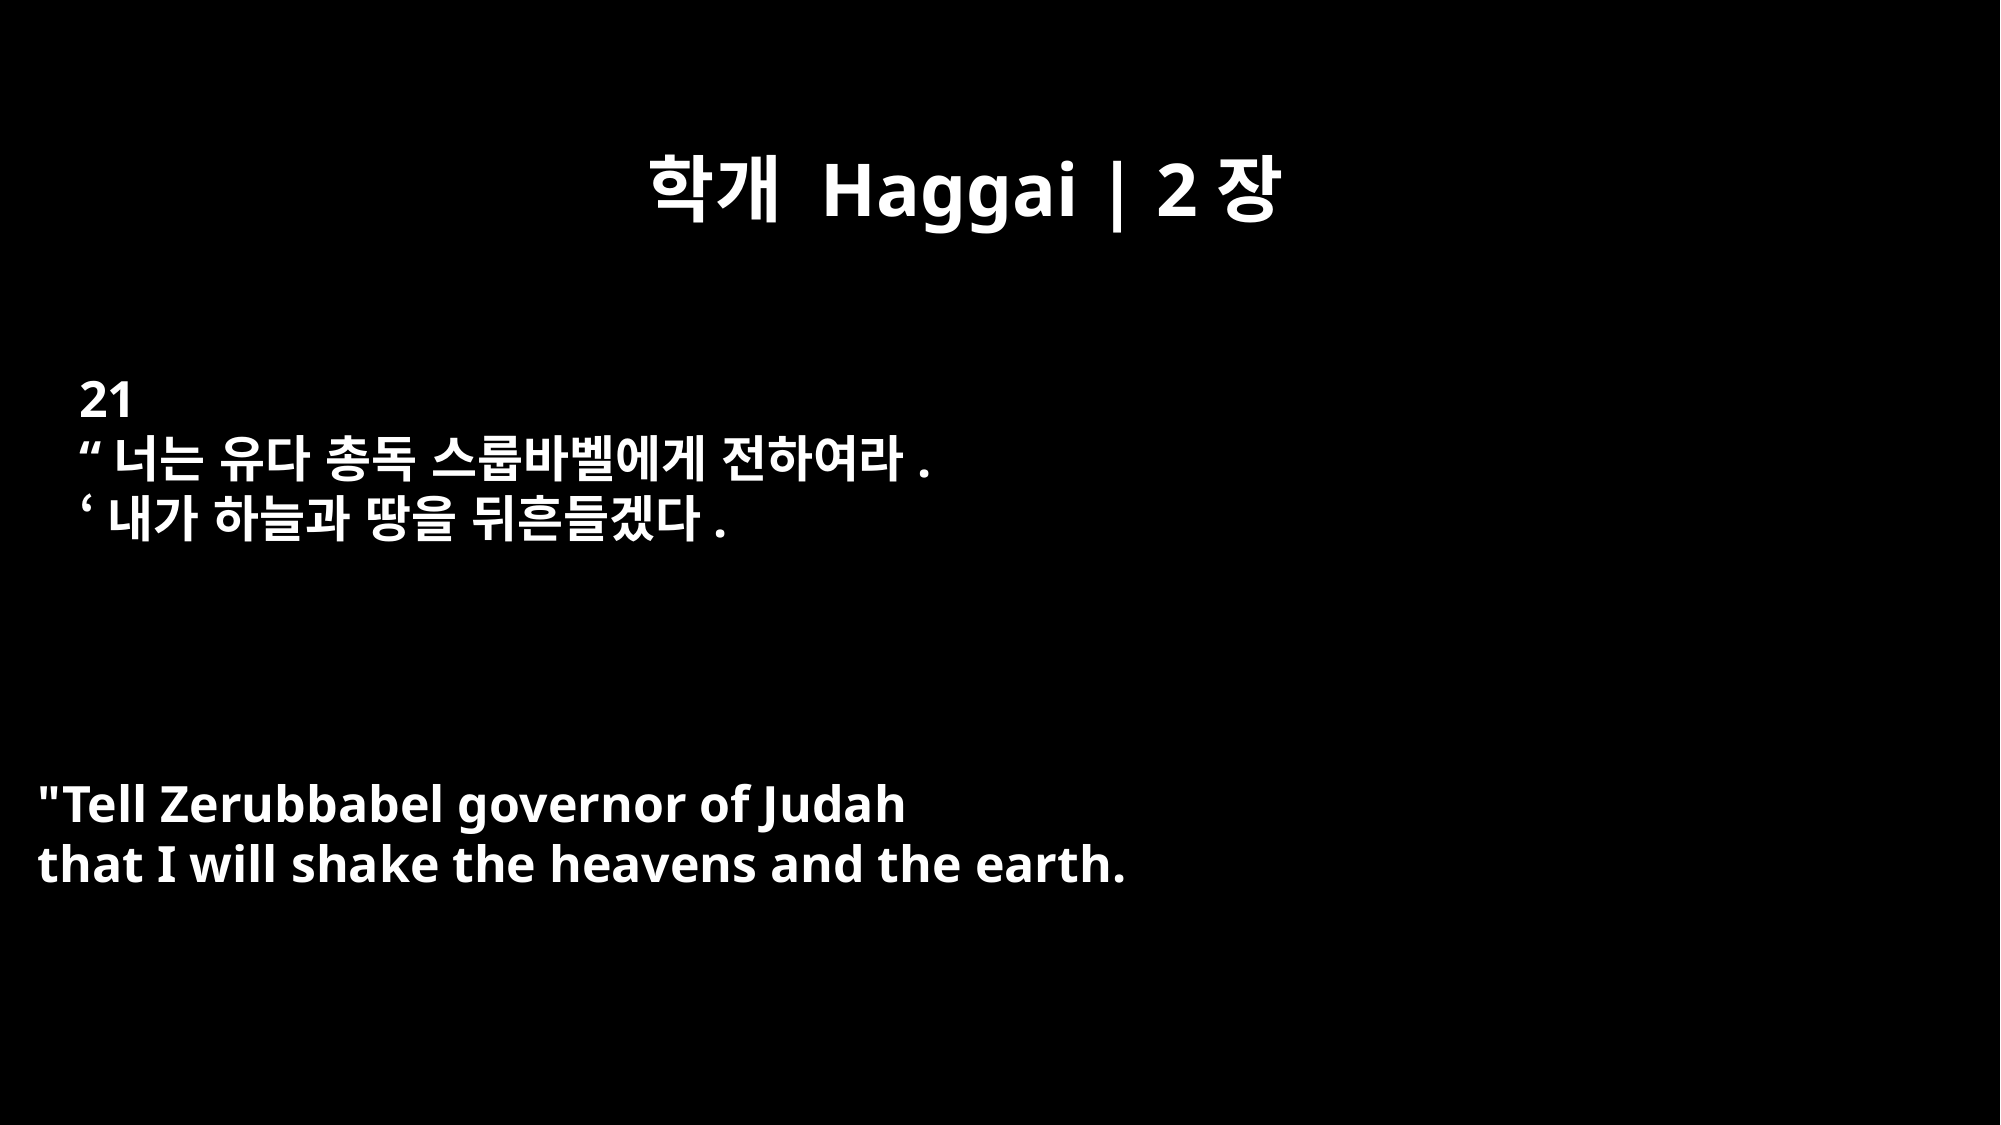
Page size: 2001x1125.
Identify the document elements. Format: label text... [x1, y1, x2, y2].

text_box "Tell Zerubbabel governor of Judah that I will shake the heavens and the earth. [23, 764, 1142, 900]
text_box 학개 Haggai | 2장 [633, 136, 1299, 239]
text_box 21 “너는 유다 총독 스룹바벨에게 전하여라. ‘내가 하늘과 땅을 뒤흔들겠다. [64, 359, 960, 555]
